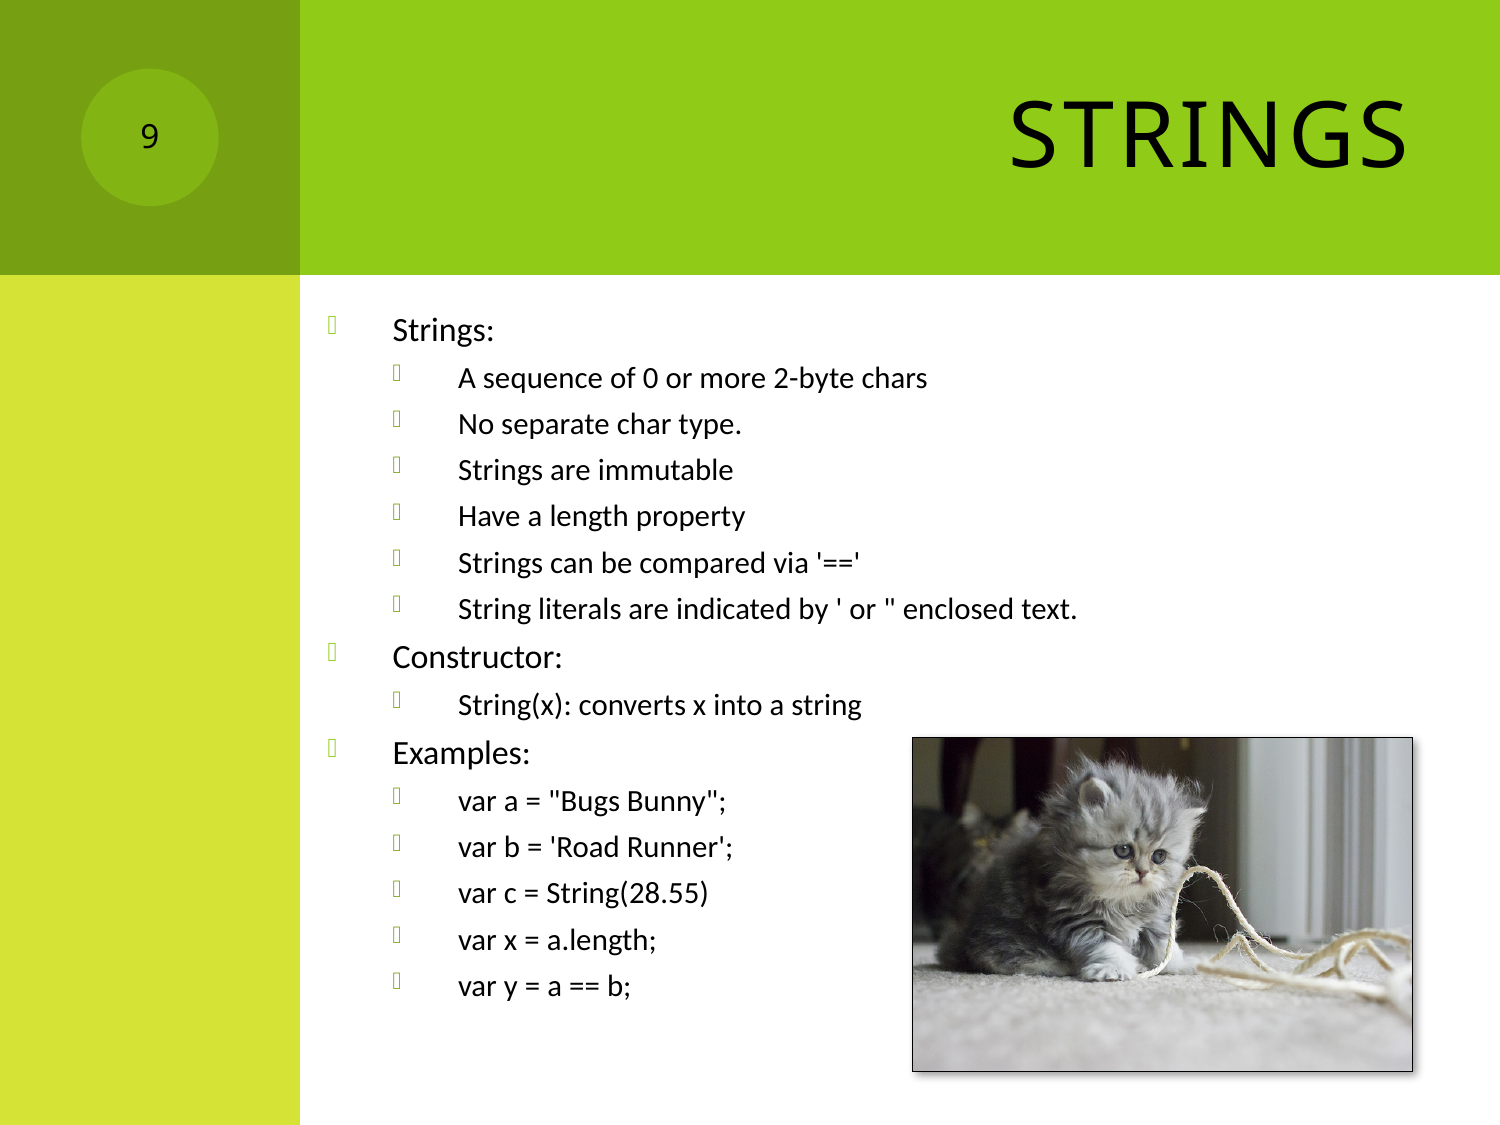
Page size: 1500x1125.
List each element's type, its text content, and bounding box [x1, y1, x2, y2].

picture [912, 737, 1413, 1072]
list Strings: A sequence of 0 or more 2-byte chars No separate char type. Strings are immutable Have a length property Strings can be compared via '==' String literals are indicated by ' or " enclosed text. Constructor: String(x): converts x into a string Examples: var a = "Bugs Bunny"; var b = 'Road Runner'; var c = String(28.55) var x = a.length; var y = a == b; [312, 299, 1475, 1013]
title Strings [399, 37, 1425, 225]
slide_number 9 [87, 87, 213, 188]
